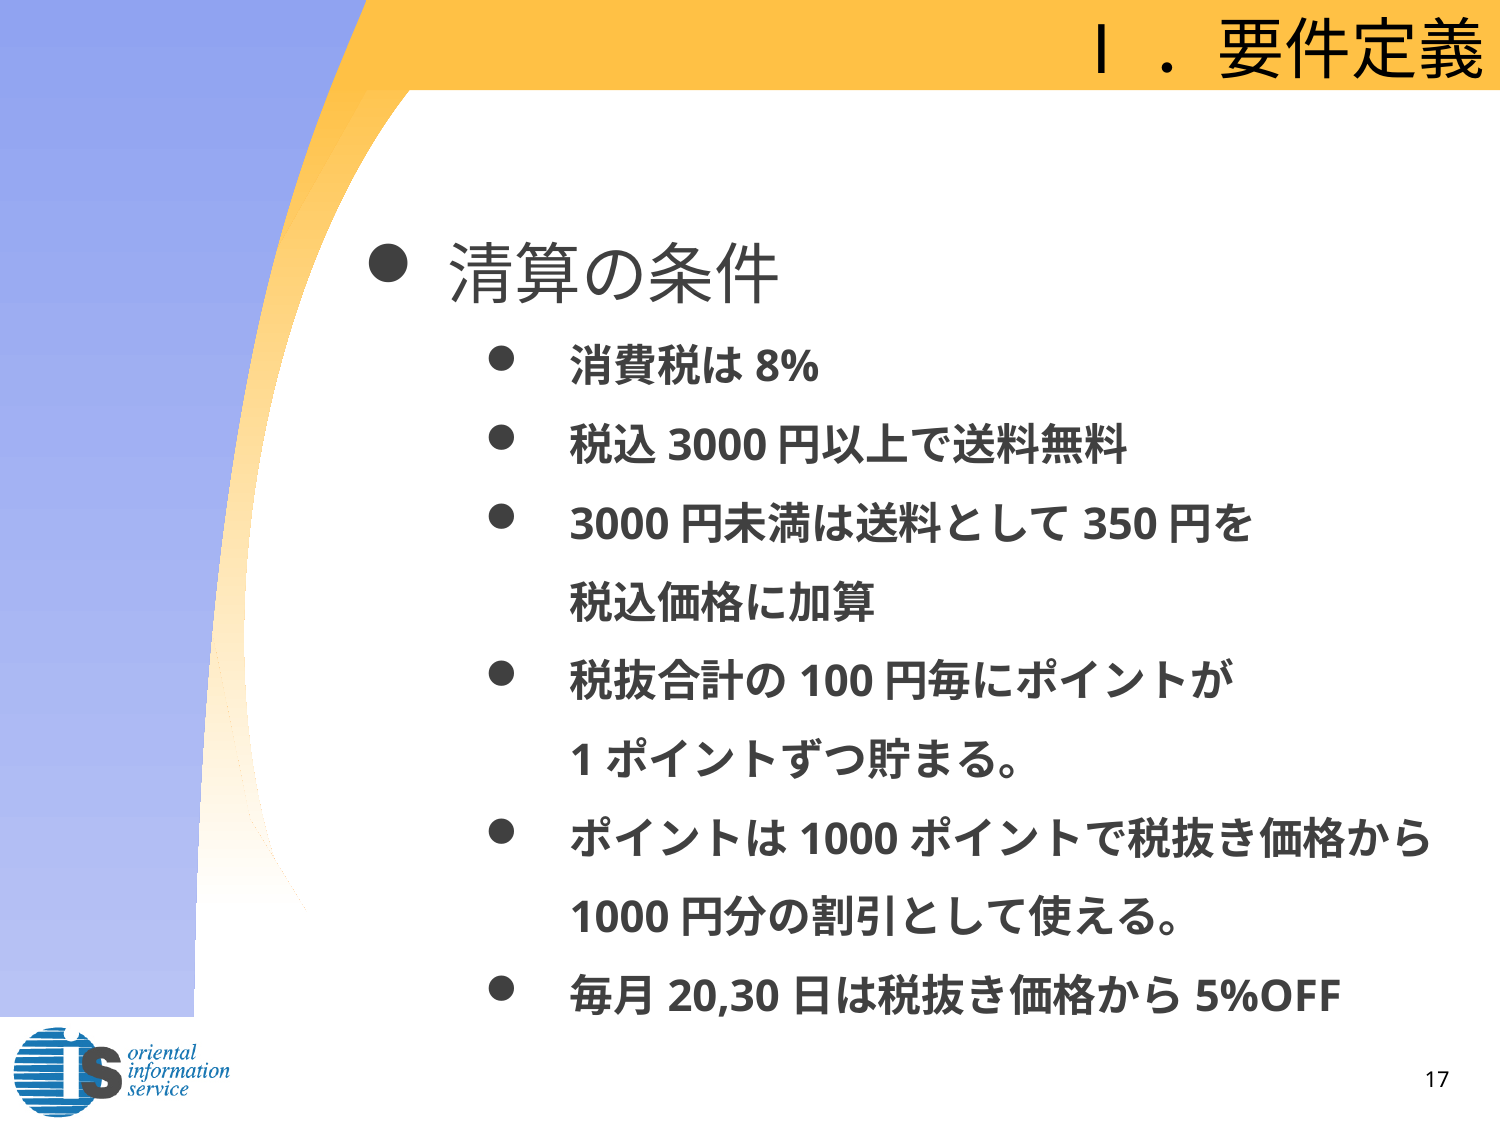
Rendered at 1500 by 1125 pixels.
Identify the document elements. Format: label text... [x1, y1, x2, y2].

title Ⅰ．要件定義 [372, 0, 1500, 93]
slide_number 17 [1198, 1058, 1465, 1103]
text_box 清算の条件 消費税は8% 税込3000円以上で送料無料 3000円未満は送料として350円を 税込価格に加算 税抜合計の100円毎にポイントが 1ポイントずつ貯まる。 ポイントは1000ポイントで税抜き価格から1000円分の割引として使える。 毎月20,30日は税抜き価格から5%OFF [348, 184, 1459, 1125]
picture [0, 1017, 235, 1125]
